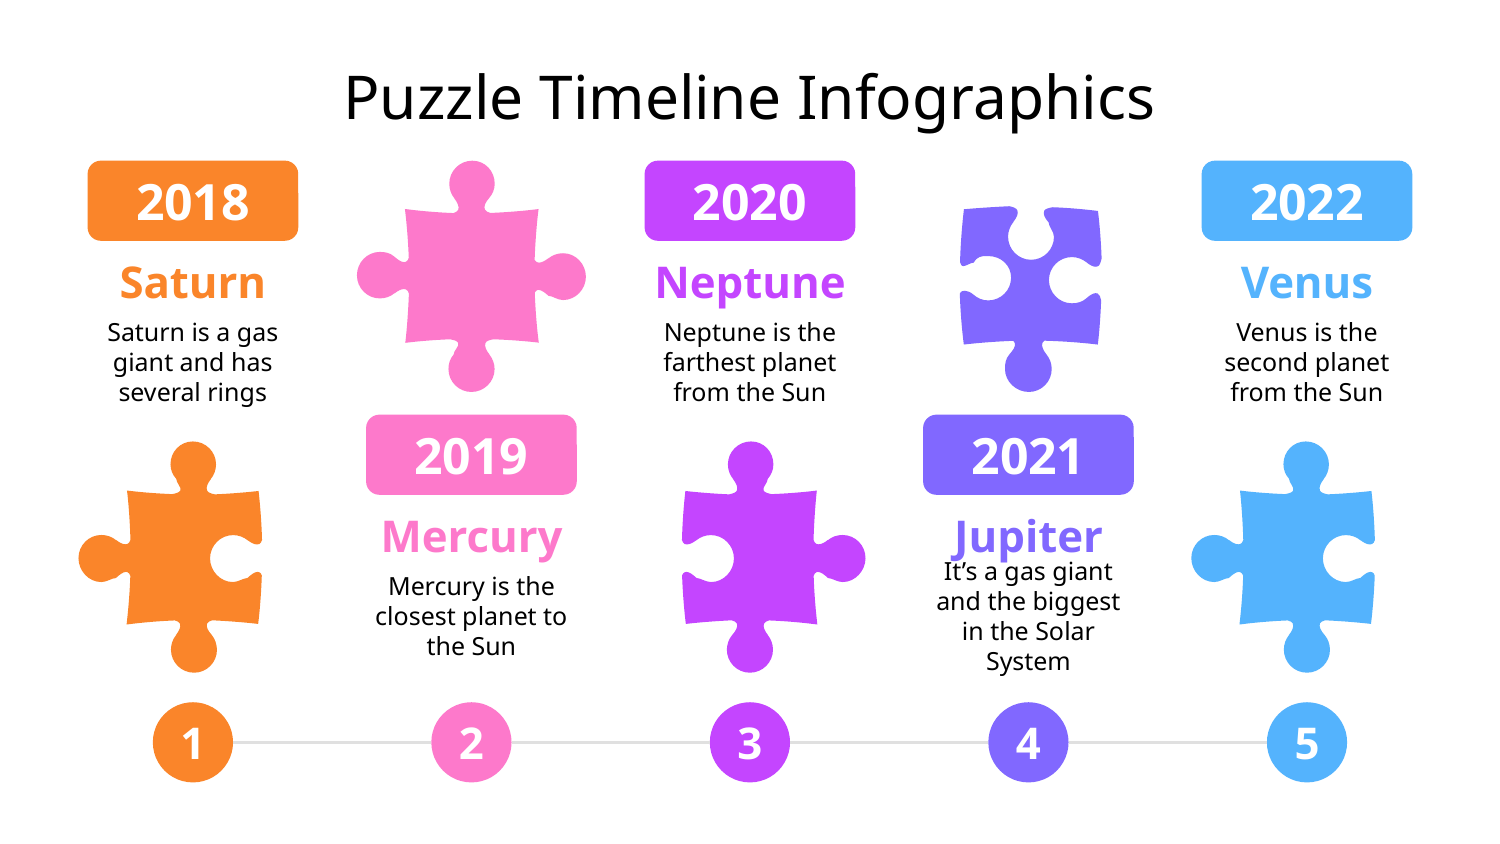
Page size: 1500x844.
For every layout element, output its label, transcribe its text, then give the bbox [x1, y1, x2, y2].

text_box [351, 160, 592, 783]
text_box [908, 205, 1149, 783]
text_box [73, 160, 313, 783]
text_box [630, 160, 870, 783]
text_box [1187, 160, 1427, 783]
title Puzzle Timeline Infographics [67, 75, 1433, 116]
